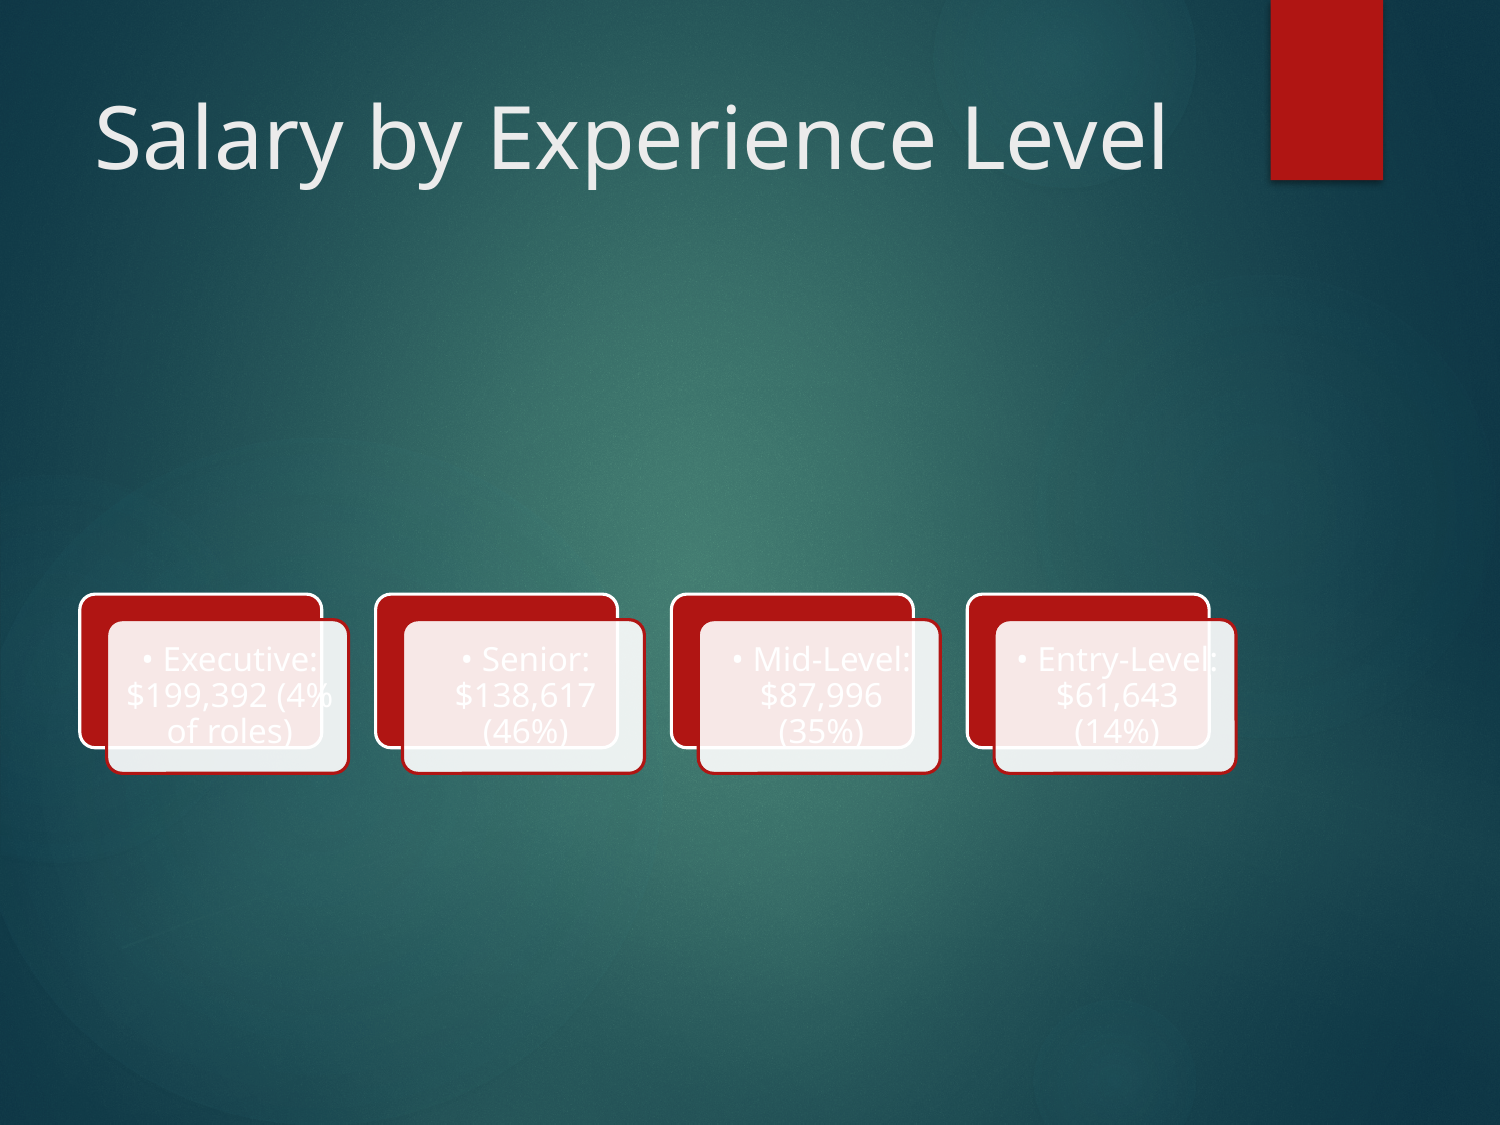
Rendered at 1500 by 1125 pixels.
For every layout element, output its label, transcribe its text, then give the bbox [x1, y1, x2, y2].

title Salary by Experience Level [79, 74, 1237, 304]
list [79, 350, 1237, 1017]
